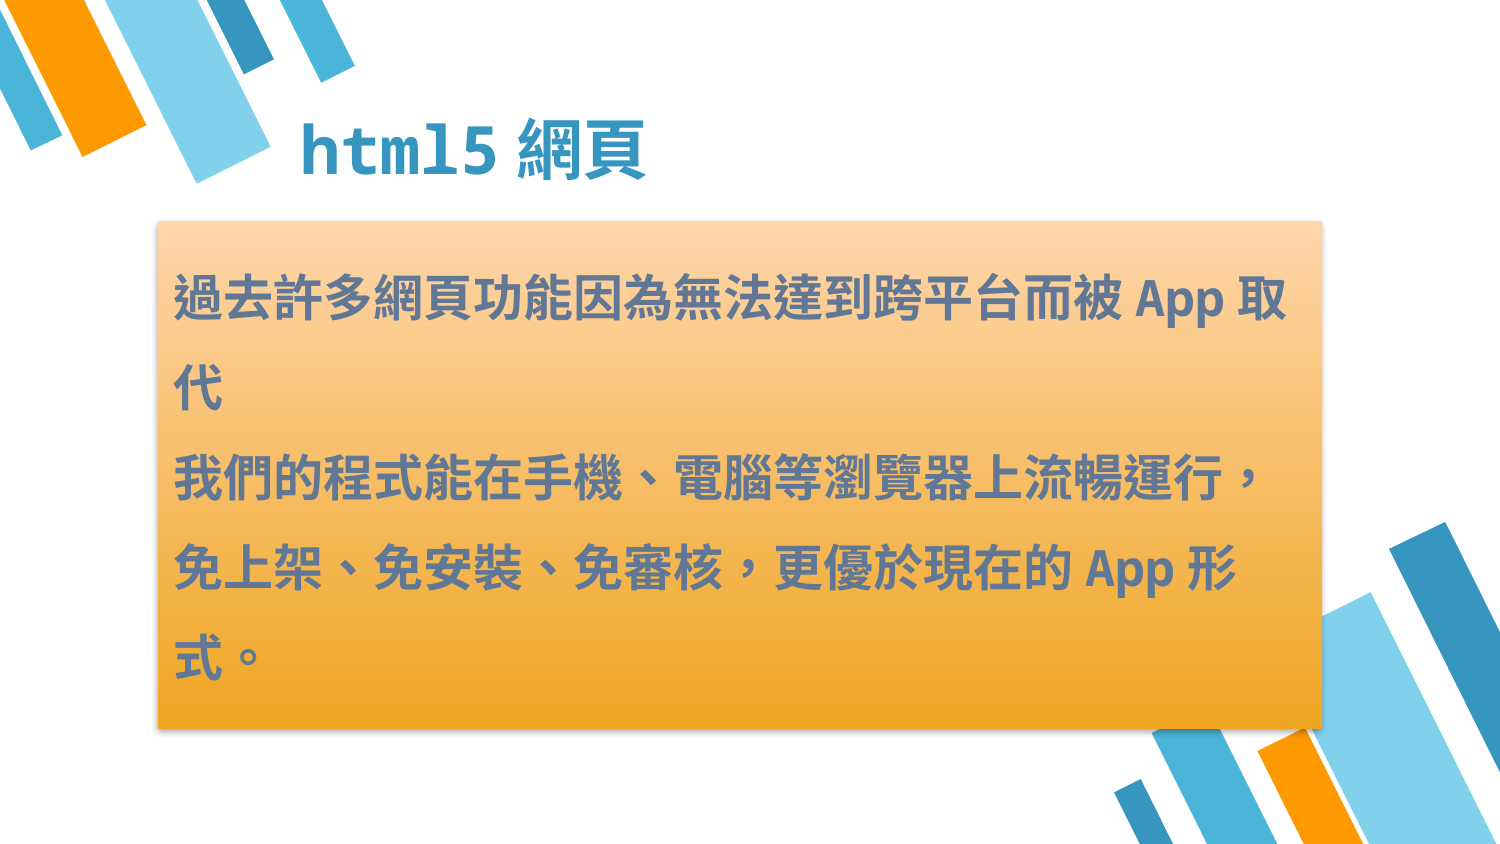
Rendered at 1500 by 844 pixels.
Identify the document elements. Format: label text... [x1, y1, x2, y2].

list 過去許多網頁功能因為無法達到跨平台而被App取代 我們的程式能在手機、電腦等瀏覽器上流暢運行，免上架、免安裝、免審核，更優於現在的App形式。 [158, 221, 1323, 729]
title html5網頁 [285, 91, 1323, 203]
